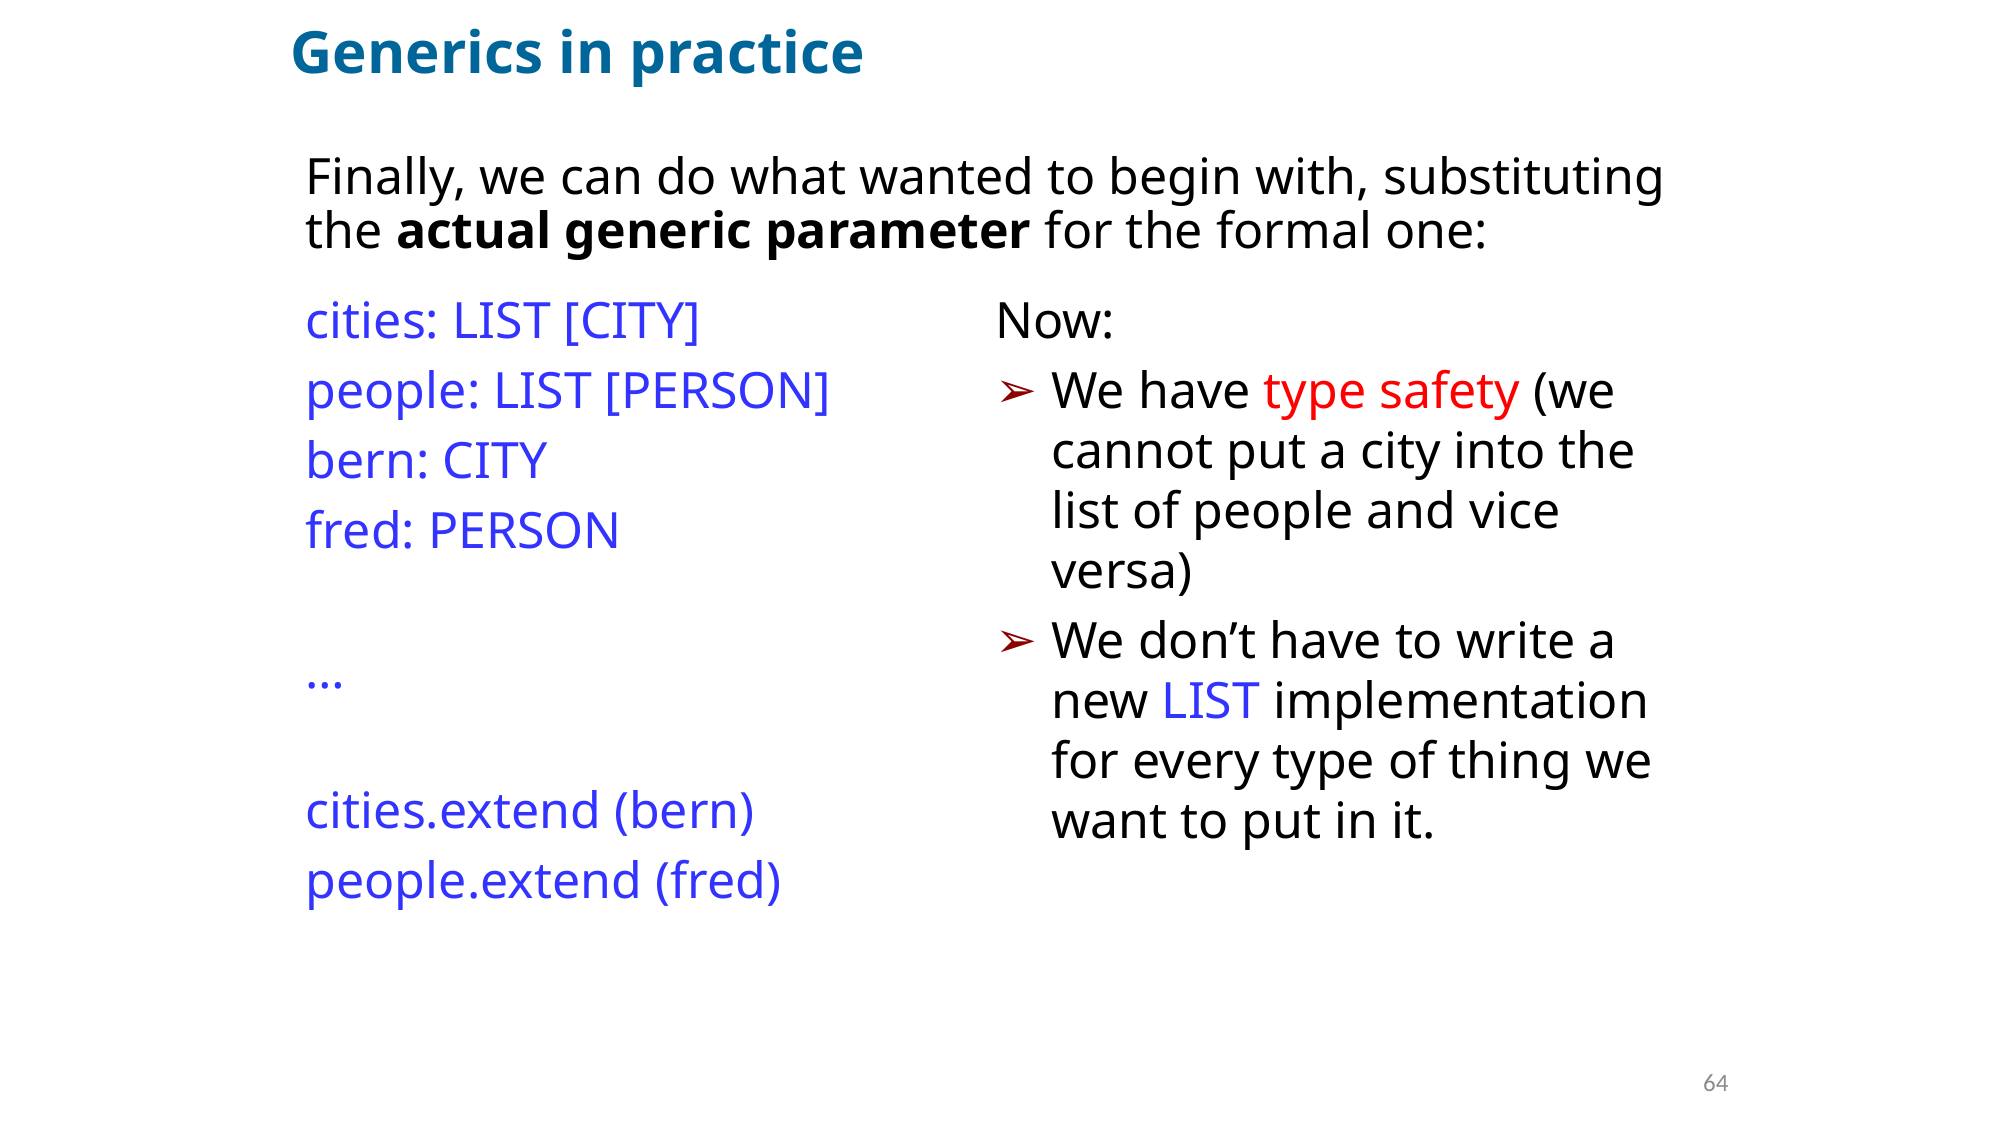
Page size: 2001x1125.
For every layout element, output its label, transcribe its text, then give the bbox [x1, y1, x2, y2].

text_box cities: LIST [CITY] people: LIST [PERSON] bern: CITY fred: PERSON … cities.extend (bern) people.extend (fred) [290, 280, 1012, 1035]
slide_number 64 [1653, 1038, 1744, 1125]
list Finally, we can do what wanted to begin with, substituting the actual generic parameter for the formal one: [290, 144, 1701, 258]
text_box Now: We have type safety (we cannot put a city into the list of people and vice versa) We don’t have to write a new LIST implementation for every type of thing we want to put in it. [980, 280, 1701, 879]
title Generics in practice [290, 19, 1594, 91]
